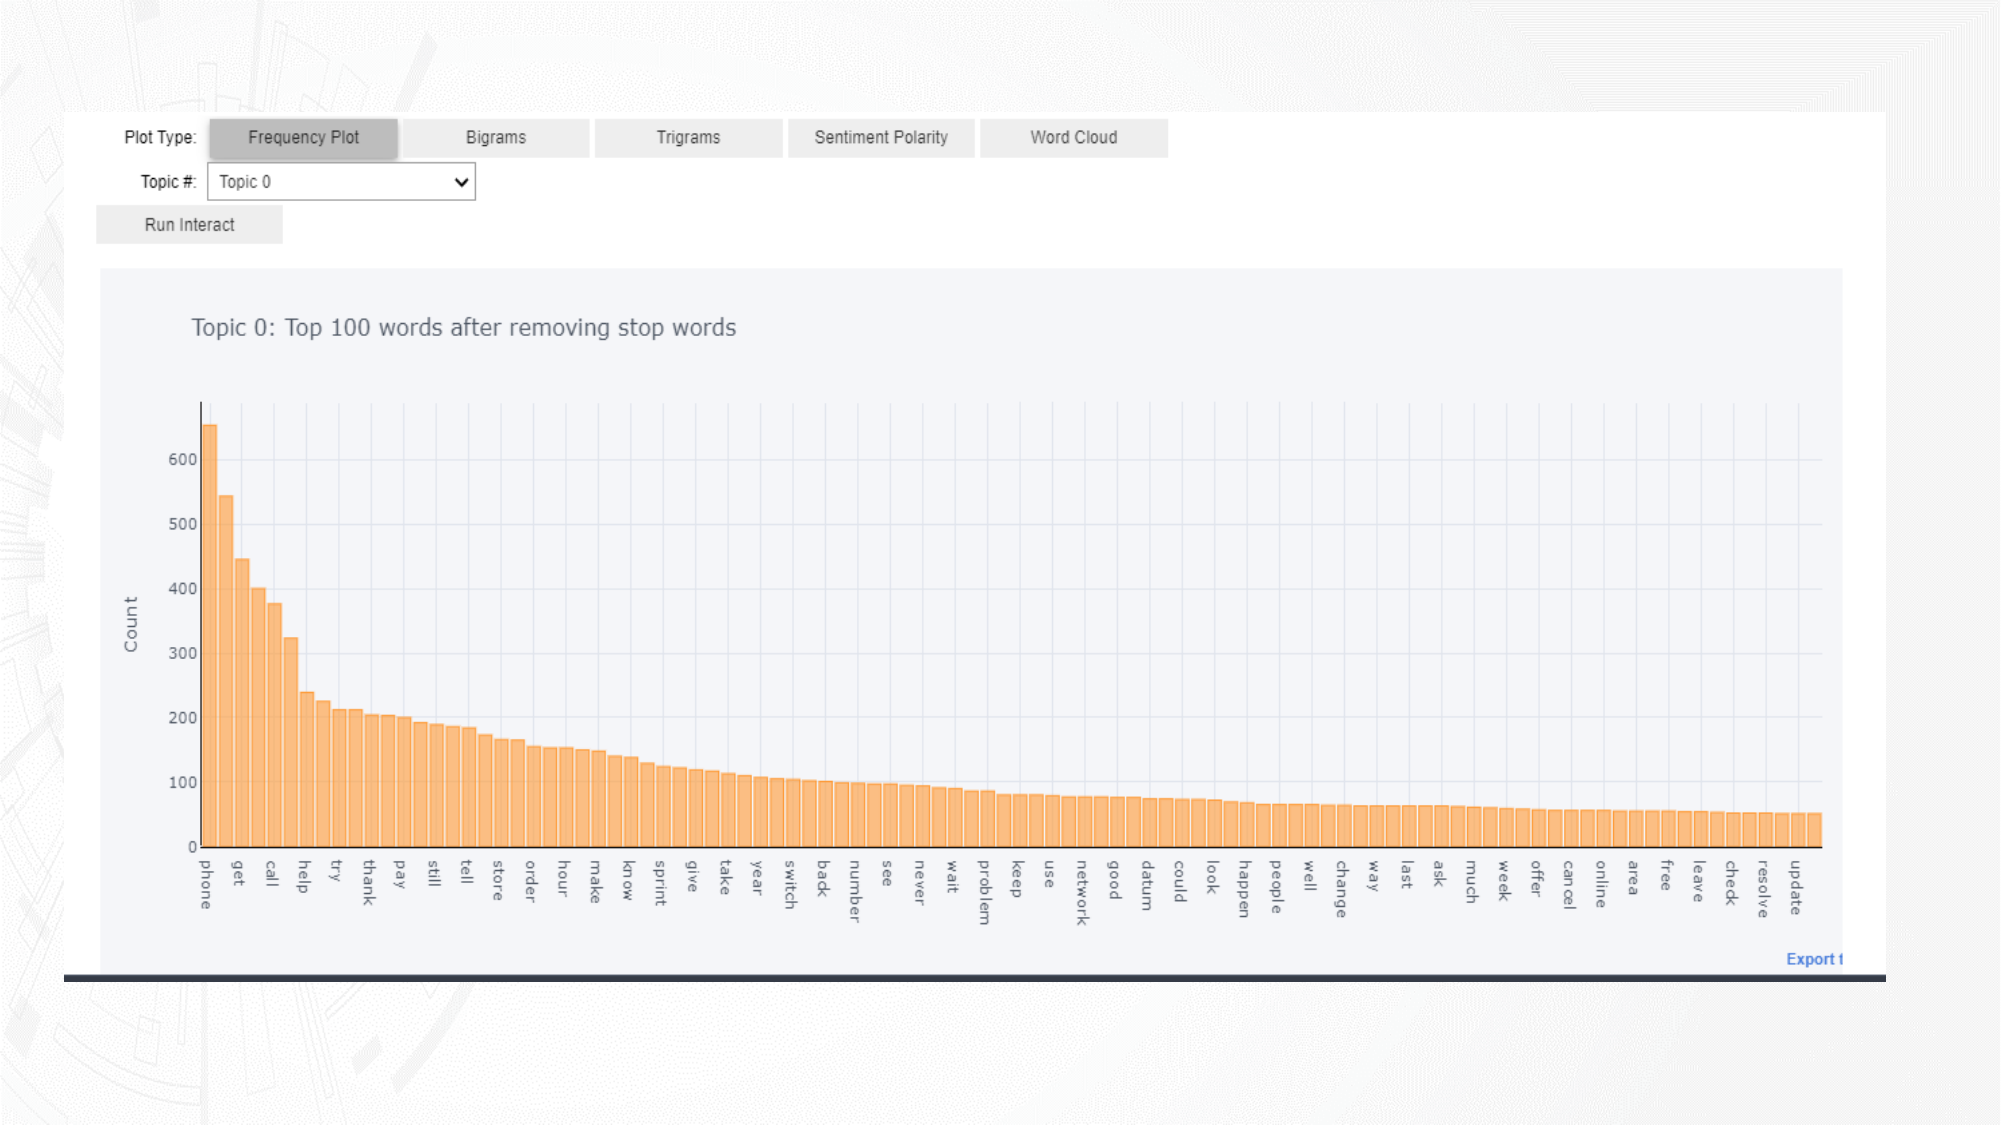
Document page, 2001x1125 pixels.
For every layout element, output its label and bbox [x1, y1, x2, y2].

picture [0, 0, 2001, 1125]
list [64, 112, 1886, 982]
